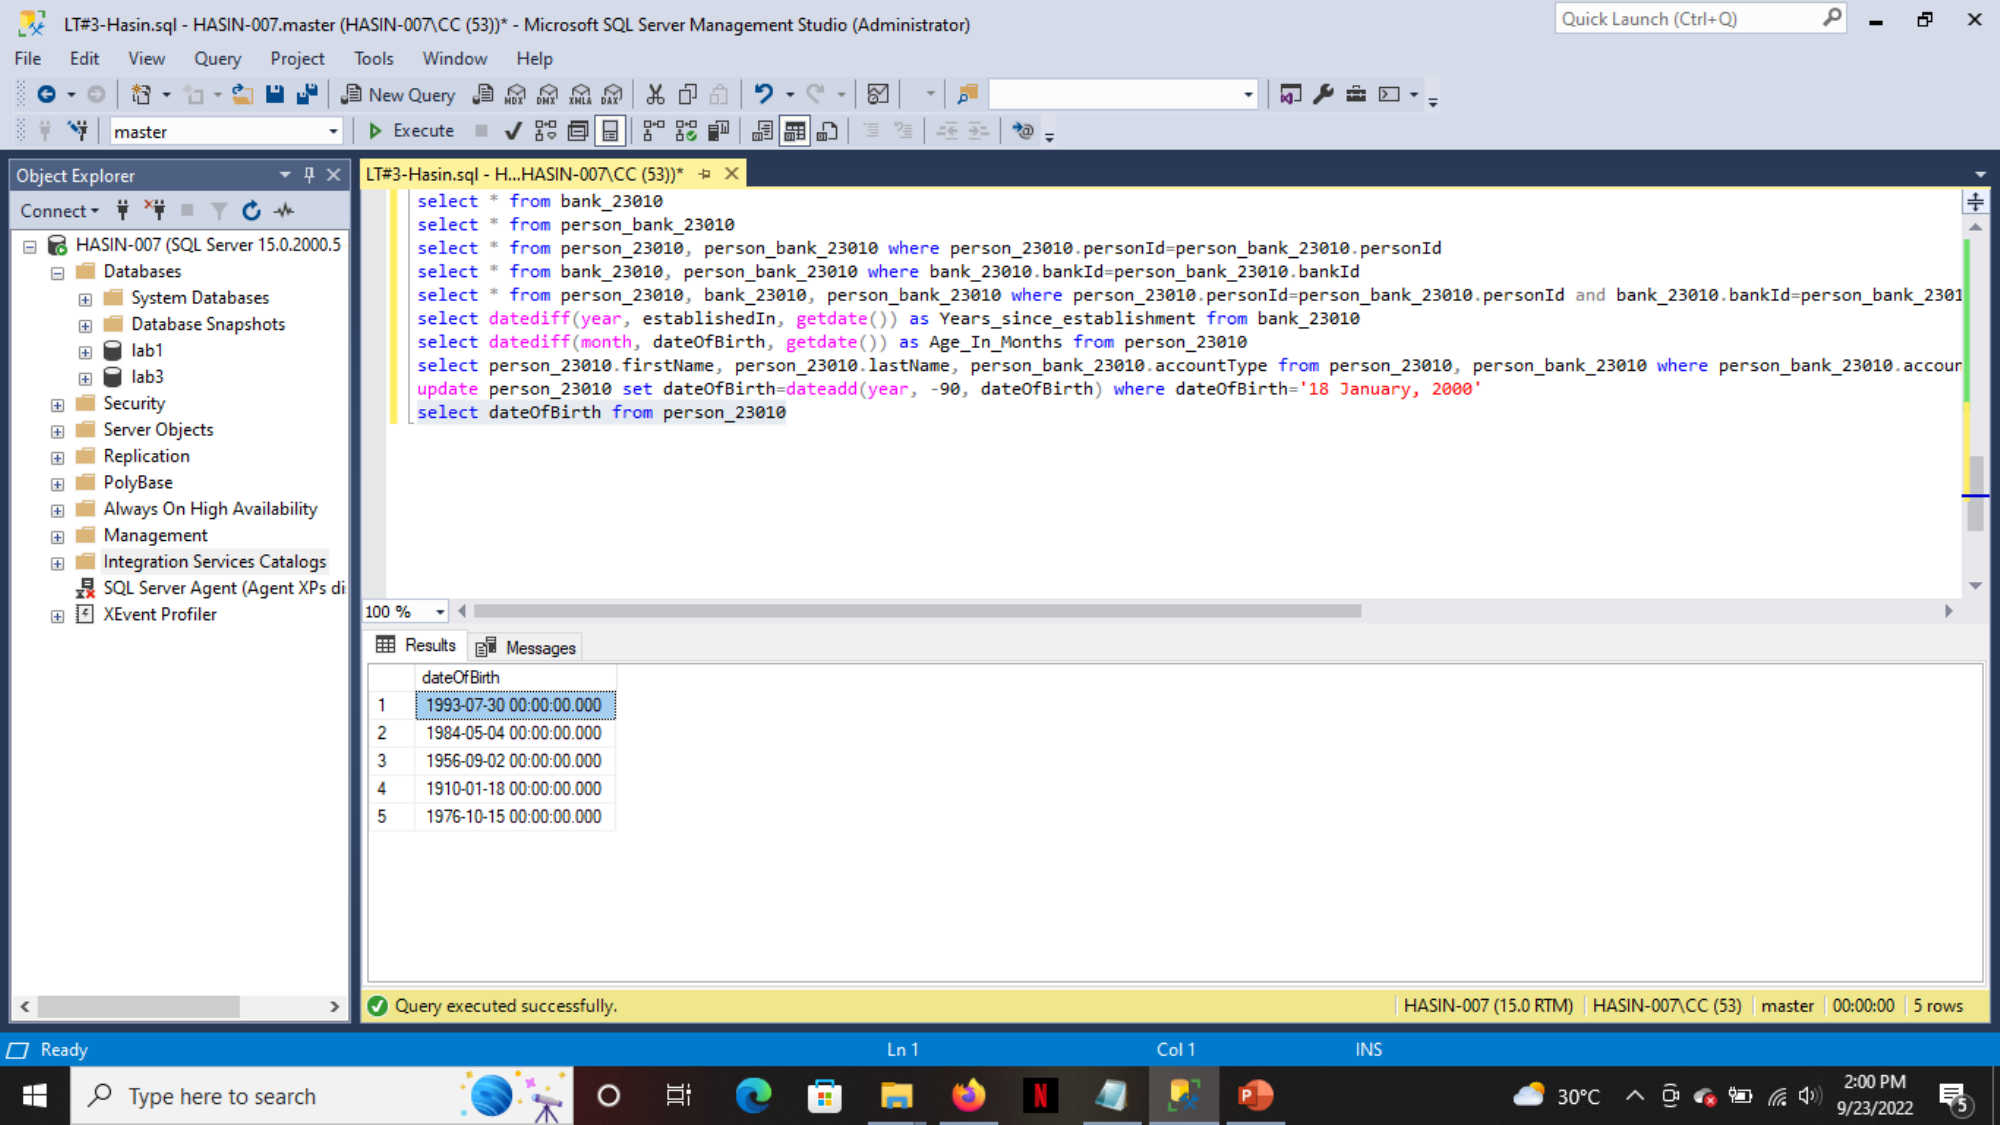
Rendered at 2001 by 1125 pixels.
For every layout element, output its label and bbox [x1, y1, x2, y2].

list [0, 0, 2000, 1125]
